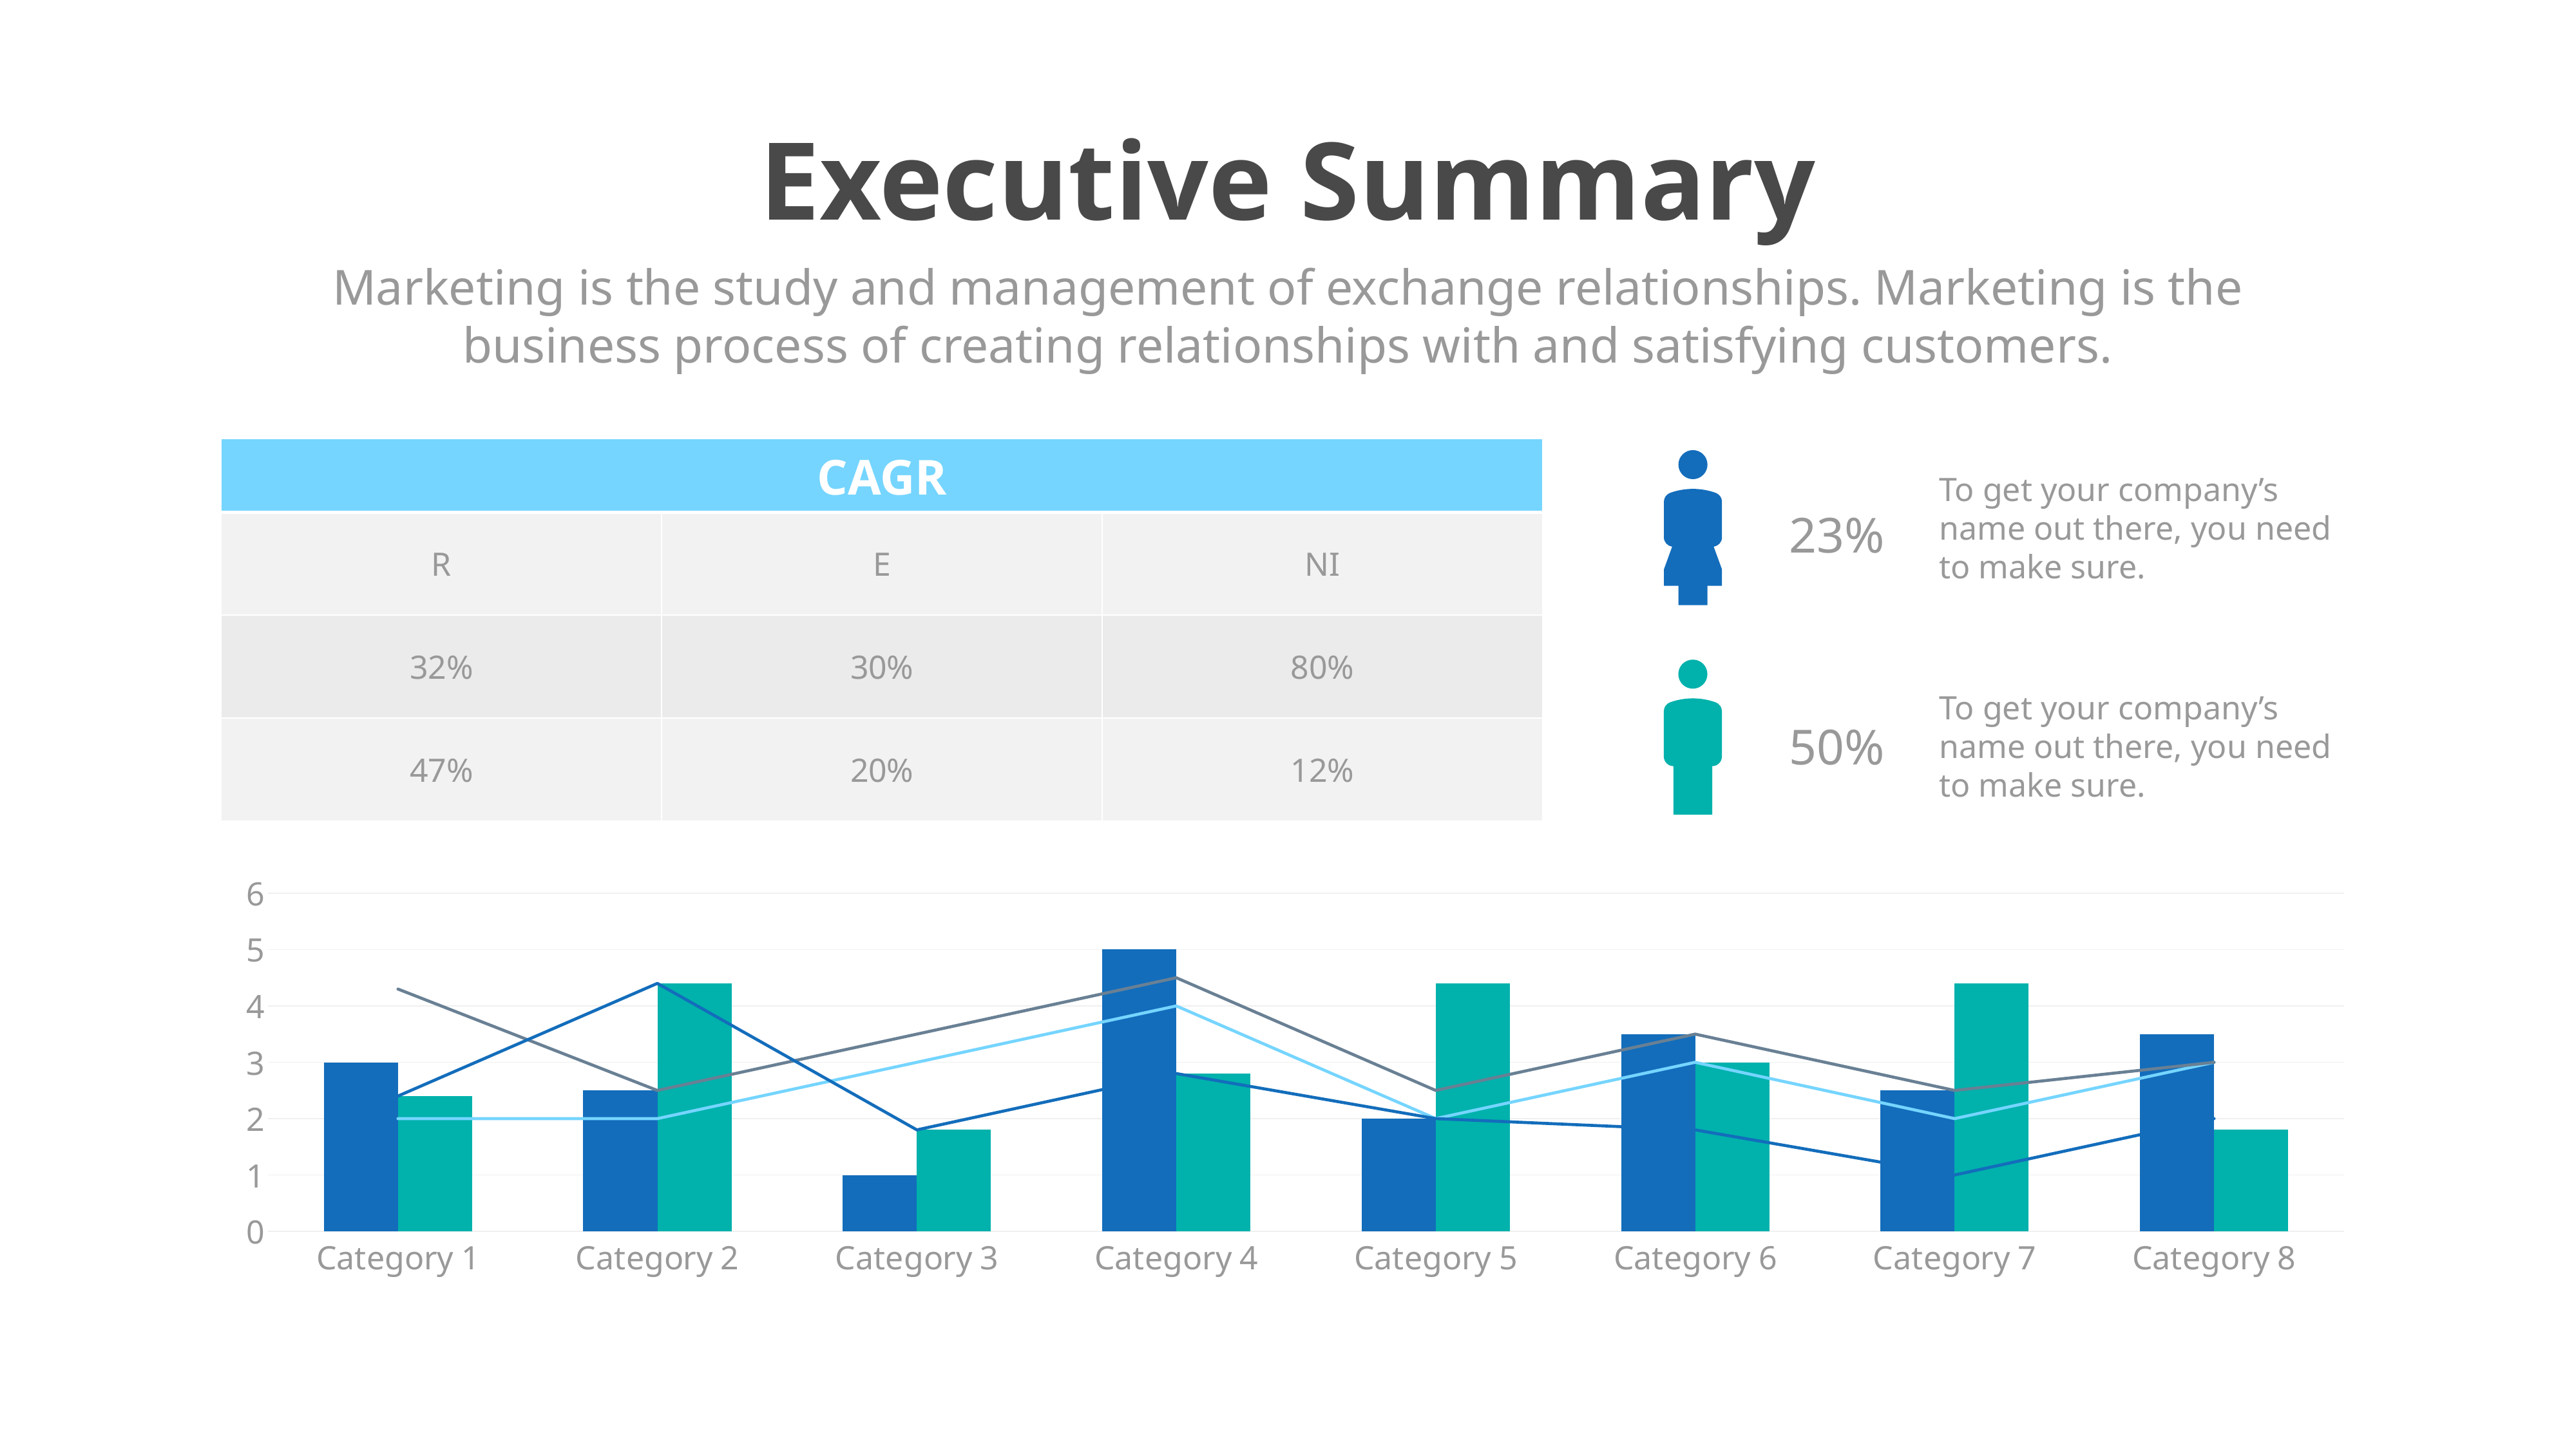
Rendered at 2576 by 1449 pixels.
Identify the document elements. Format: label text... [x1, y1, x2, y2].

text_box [1615, 450, 1771, 605]
text_box To get your company’s name out there, you need to make sure. [1929, 464, 2342, 591]
table_cell 47% [222, 719, 661, 820]
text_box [281, 108, 2295, 379]
text_box To get your company’s name out there, you need to make sure. [1929, 683, 2342, 808]
table_cell 30% [662, 616, 1102, 717]
chart [202, 863, 2388, 1287]
table_cell 20% [662, 719, 1102, 820]
table_cell 80% [1103, 616, 1542, 717]
text_box 50% [1779, 712, 1901, 779]
text_box 23% [1779, 500, 1901, 567]
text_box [1615, 659, 1771, 815]
table_cell E [662, 514, 1102, 614]
table_cell NI [1103, 514, 1542, 614]
table_cell 32% [222, 616, 661, 717]
table_cell 12% [1103, 719, 1542, 820]
table_header CAGR [222, 439, 1542, 511]
table_cell R [222, 514, 661, 614]
